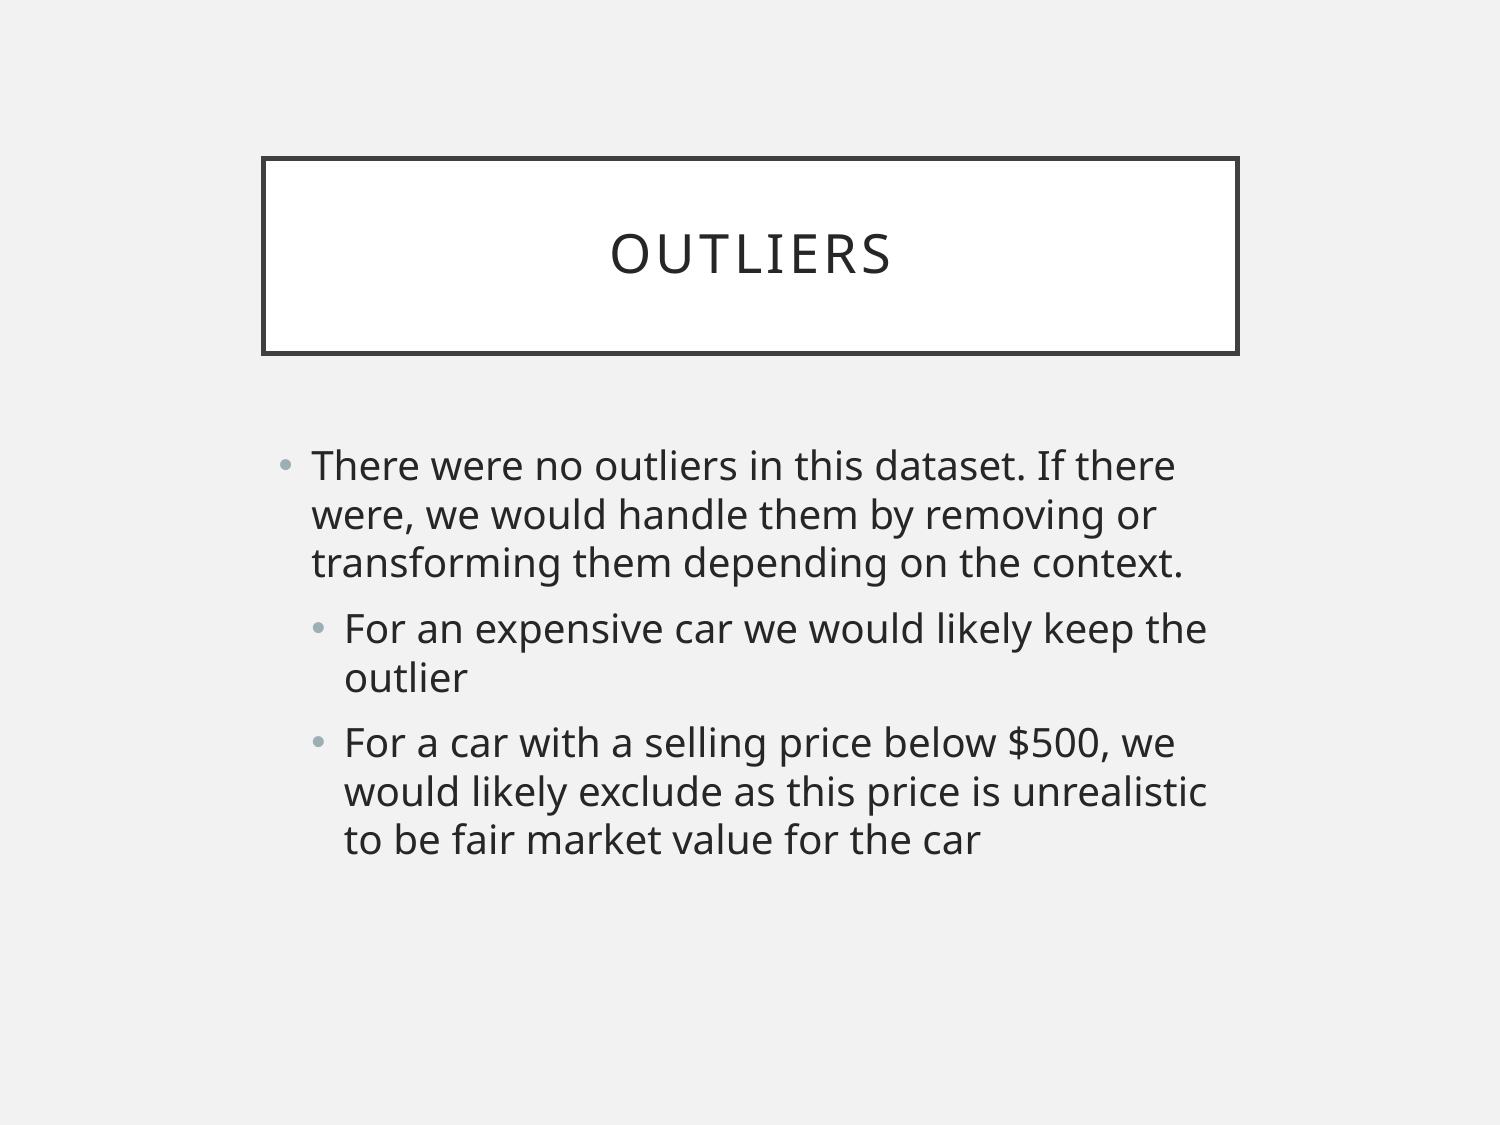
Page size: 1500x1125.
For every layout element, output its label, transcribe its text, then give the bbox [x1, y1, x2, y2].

title Outliers [261, 156, 1240, 356]
list There were no outliers in this dataset. If there were, we would handle them by removing or transforming them depending on the context. For an expensive car we would likely keep the outlier For a car with a selling price below $500, we would likely exclude as this price is unrealistic to be fair market value for the car [263, 432, 1238, 942]
